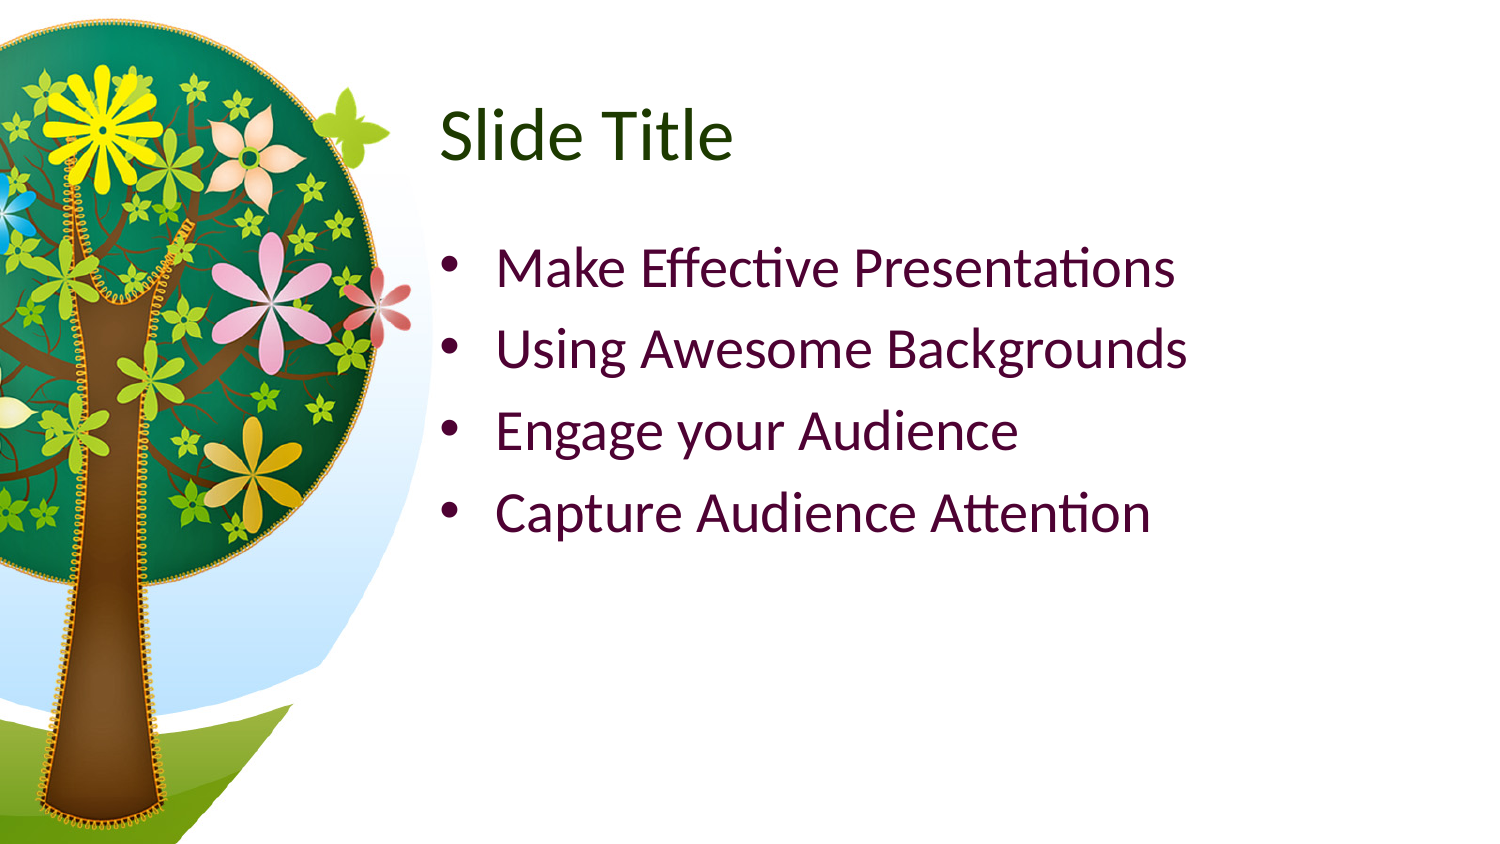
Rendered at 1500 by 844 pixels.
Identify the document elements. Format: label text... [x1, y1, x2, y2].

picture [0, 0, 1500, 844]
title Slide Title [424, 71, 1427, 191]
list Make Effective Presentations Using Awesome Backgrounds Engage your Audience Capture Audience Attention [424, 221, 1427, 798]
